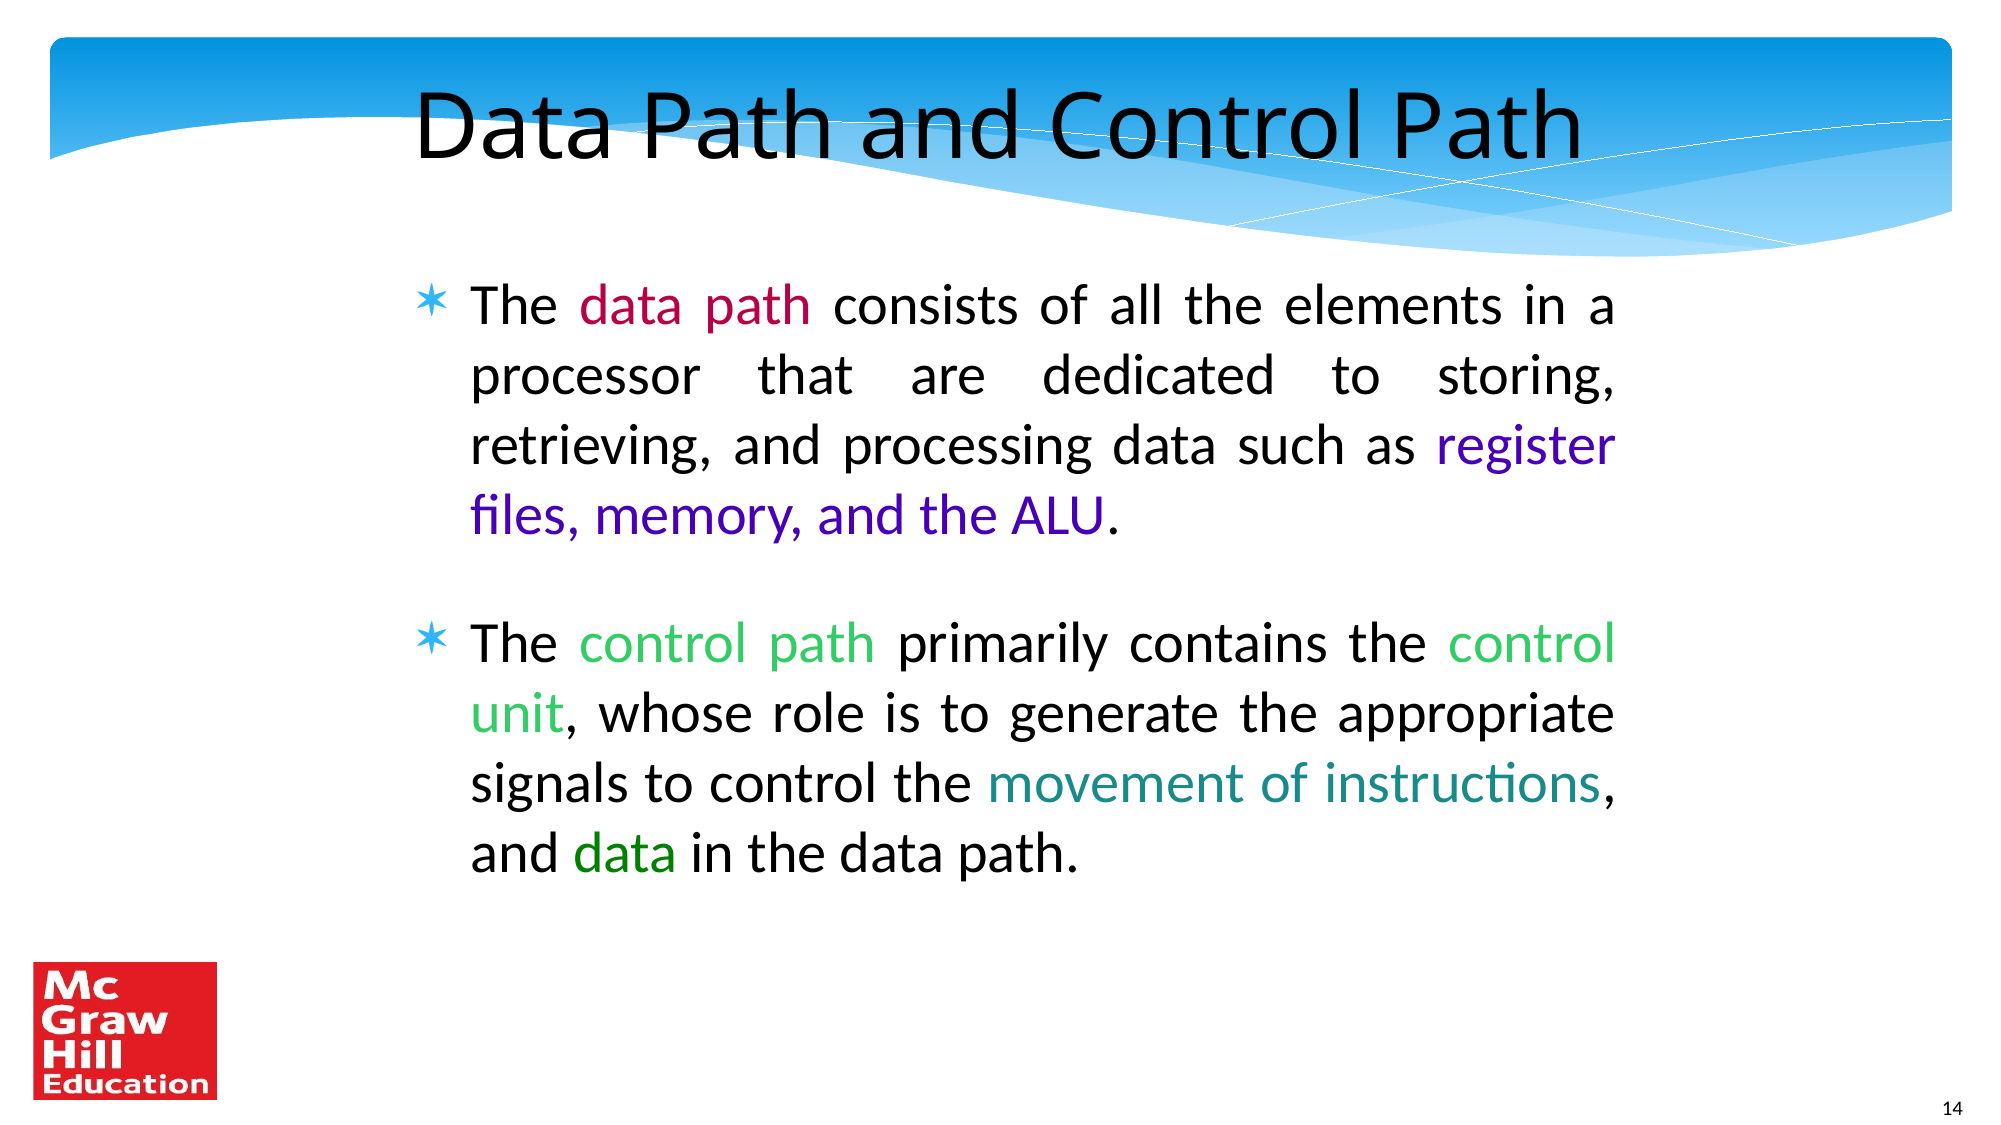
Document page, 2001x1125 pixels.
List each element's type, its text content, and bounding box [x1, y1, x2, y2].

picture [33, 962, 217, 1100]
title Data Path and Control Path [391, 44, 1609, 199]
list The data path consists of all the elements in a processor that are dedicated to storing, retrieving, and processing data such as register files, memory, and the ALU. The control path primarily contains the control unit, whose role is to generate the appropriate signals to control the movement of instructions, and data in the data path. [399, 266, 1617, 907]
